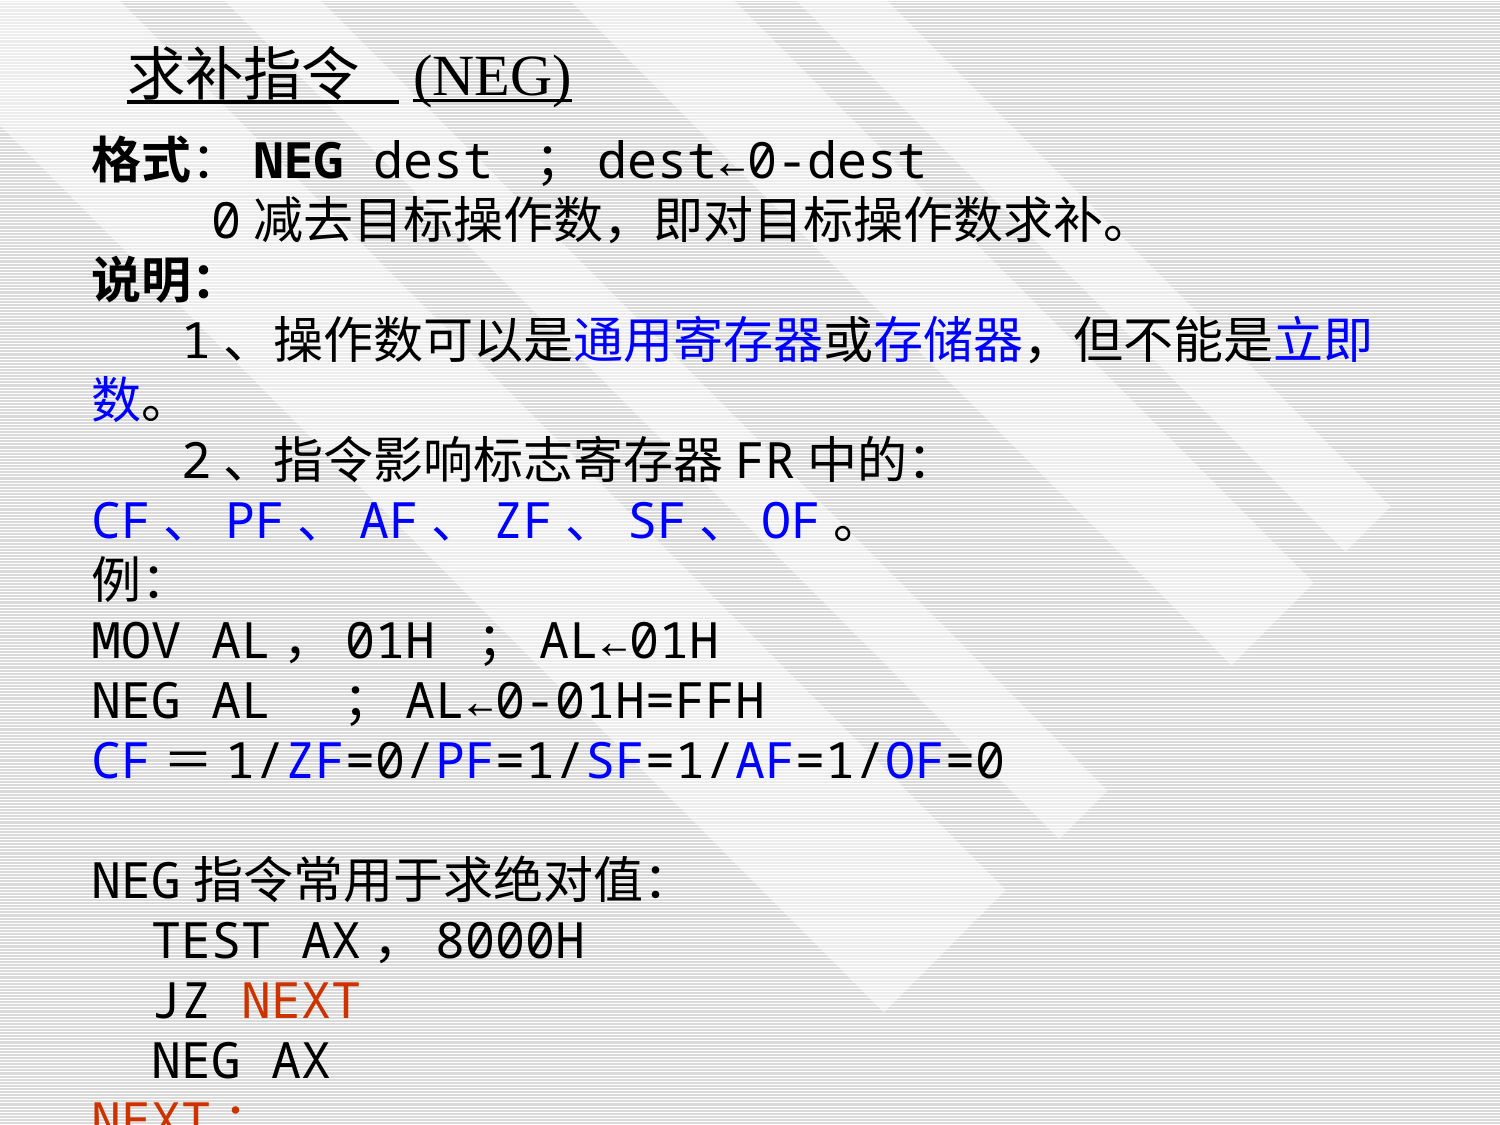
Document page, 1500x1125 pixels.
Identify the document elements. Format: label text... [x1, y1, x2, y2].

text_box 求补指令 (NEG) [112, 30, 1436, 114]
text_box 格式：NEG dest ；dest←0-dest 0减去目标操作数，即对目标操作数求补。 说明： 1、操作数可以是通用寄存器或存储器，但不能是立即数。 2、指令影响标志寄存器FR中的：CF、PF、AF、ZF、SF、OF。 例： MOV AL，01H ；AL←01H NEG AL ；AL←0-01H=FFH CF＝1/ZF=0/PF=1/SF=1/AF=1/OF=0 NEG指令常用于求绝对值： TEST AX，8000H JZ NEXT NEG AX NEXT： HLT [76, 121, 1471, 1125]
